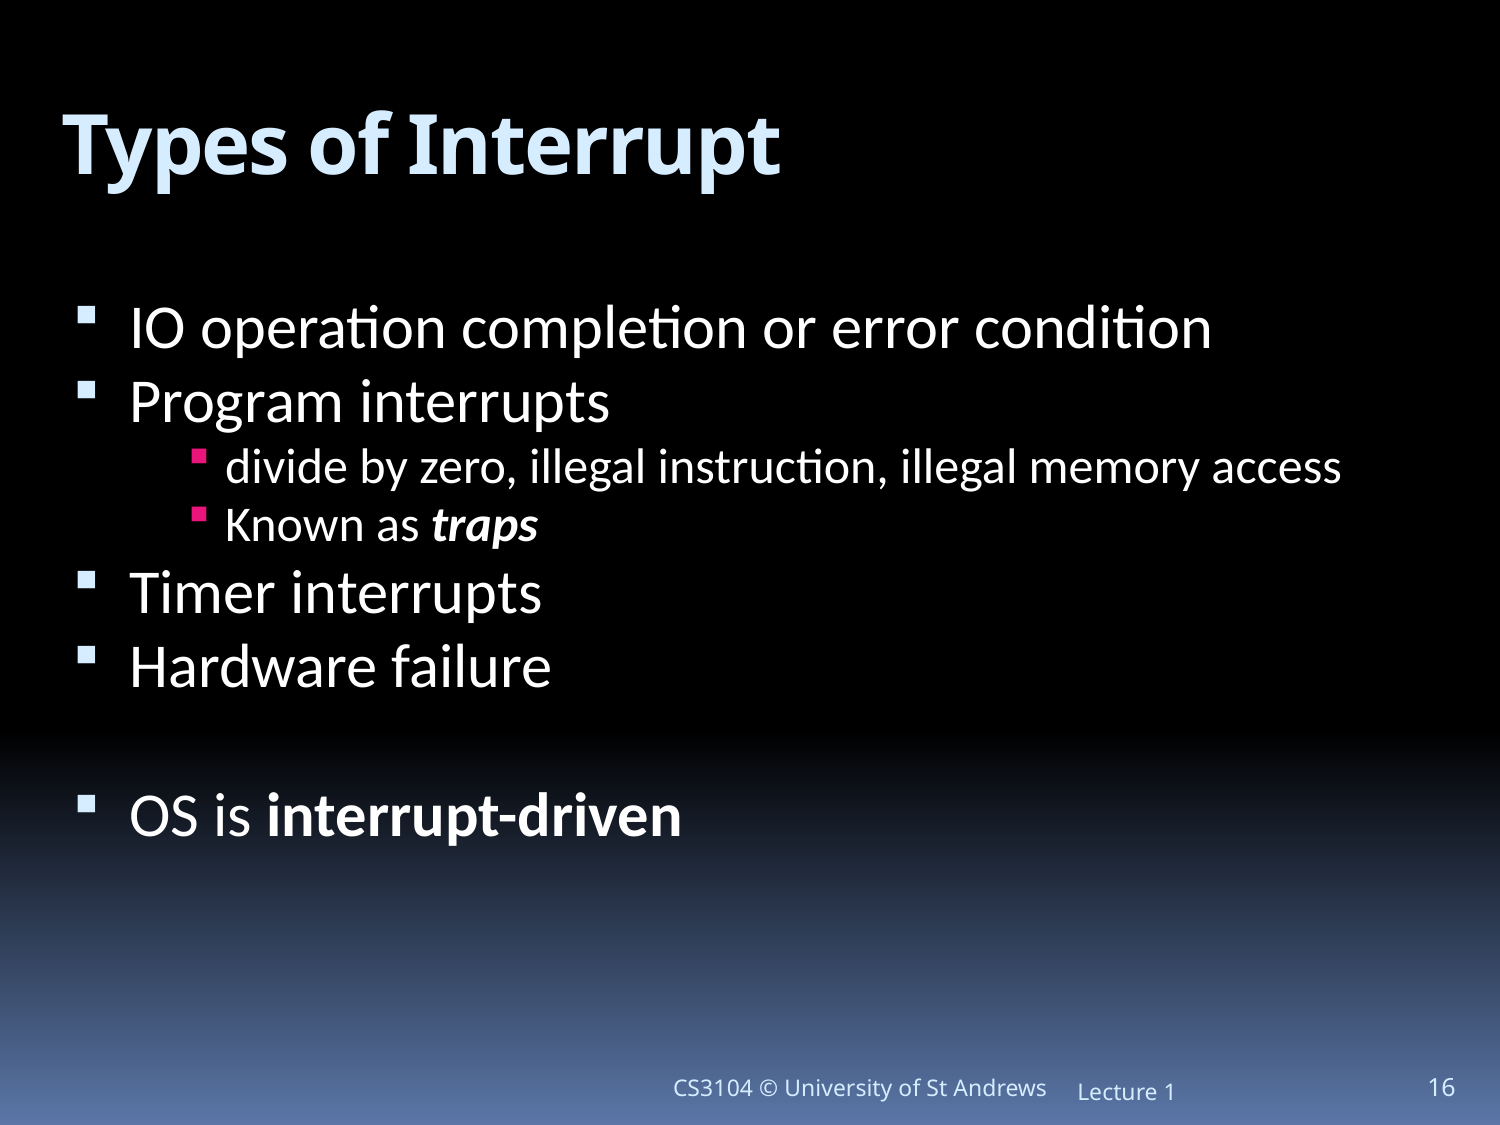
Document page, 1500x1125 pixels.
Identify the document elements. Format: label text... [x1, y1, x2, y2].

list IO operation completion or error condition Program interrupts divide by zero, illegal instruction, illegal memory access Known as traps Timer interrupts Hardware failure OS is interrupt-driven [46, 292, 1454, 1043]
slide_number 16 [1412, 1052, 1488, 1113]
title Types of Interrupt [46, 83, 1454, 234]
footer CS3104 © University of St Andrews [46, 1052, 1063, 1113]
slide_number Lecture 1 [1063, 1052, 1412, 1113]
